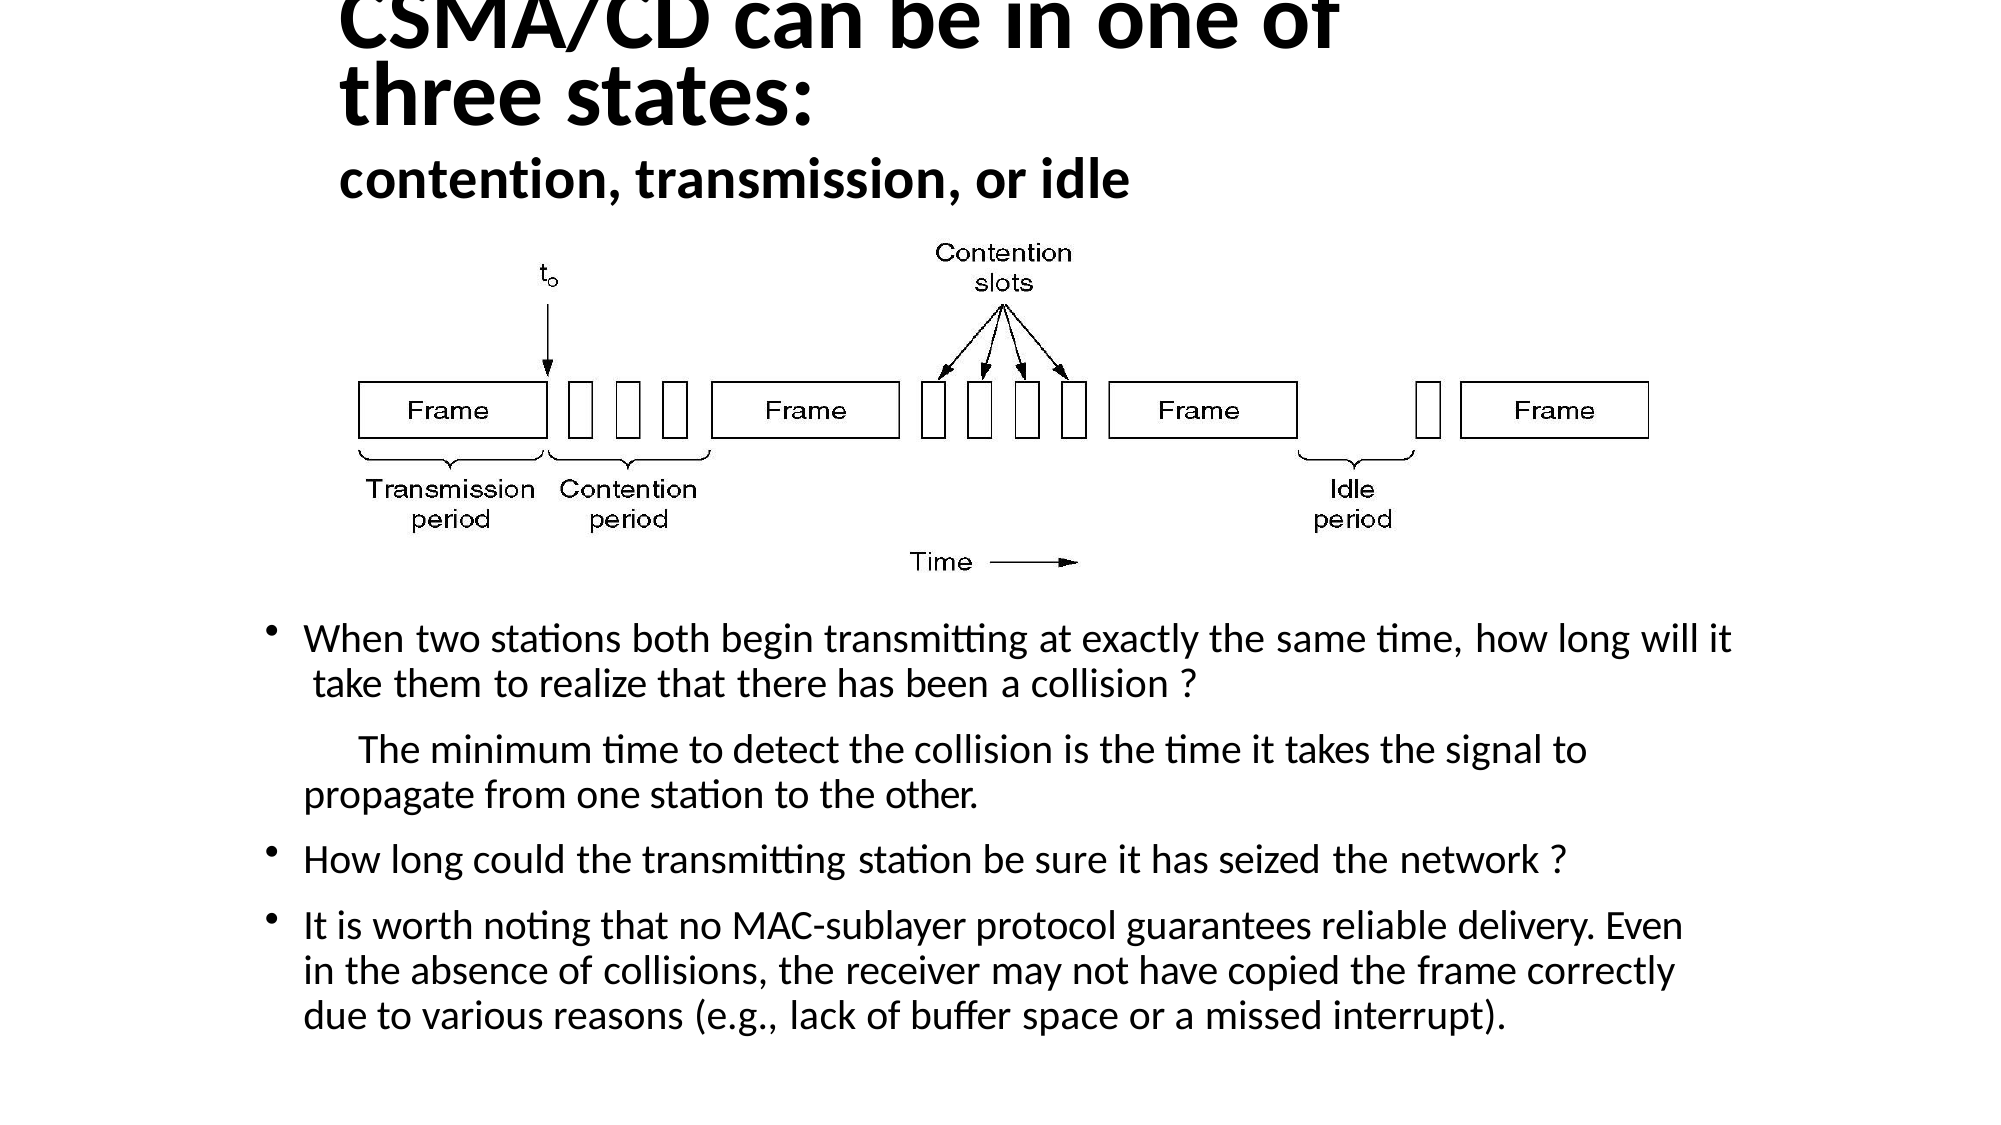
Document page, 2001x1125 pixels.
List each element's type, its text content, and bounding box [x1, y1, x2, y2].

title CSMA/CD can be in one of three states: contention, transmission, or idle [338, 0, 1435, 211]
picture [357, 237, 1649, 574]
text_box When two stations both begin transmitting at exactly the same time, how long will it take them to realize that there has been a collision ? The minimum time to detect the collision is the time it takes the signal to propagate from one station to the other. How long could the transmitting station be sure it has seized the network ? It is worth noting that no MAC-sublayer protocol guarantees reliable delivery. Even in the absence of collisions, the receiver may not have copied the frame correctly due to various reasons (e.g., lack of buffer space or a missed interrupt). [262, 607, 1735, 1039]
